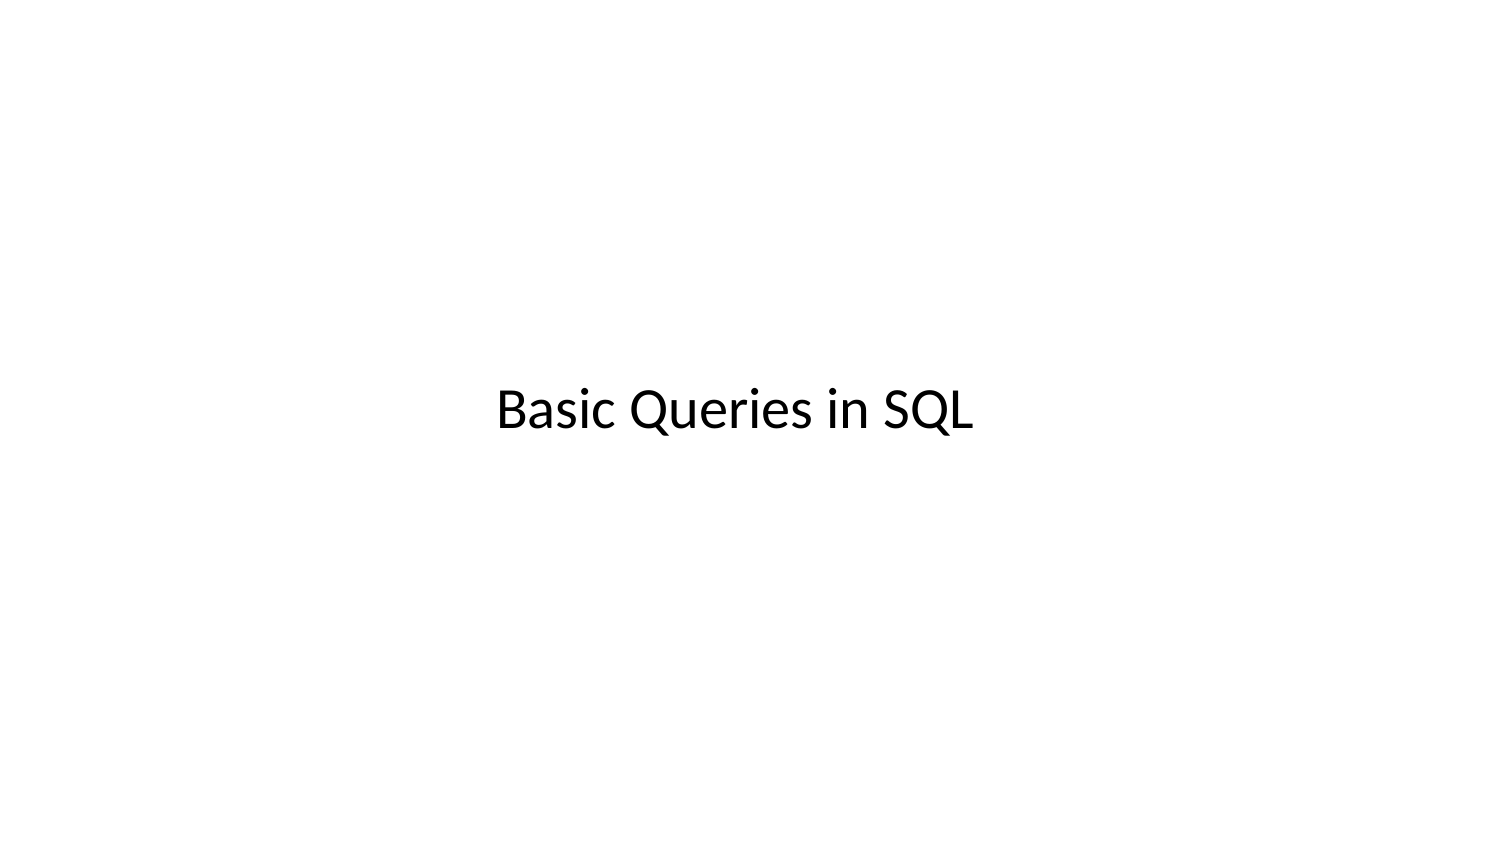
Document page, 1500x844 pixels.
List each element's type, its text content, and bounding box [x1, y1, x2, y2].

text_box Basic Queries in SQL [481, 362, 990, 448]
